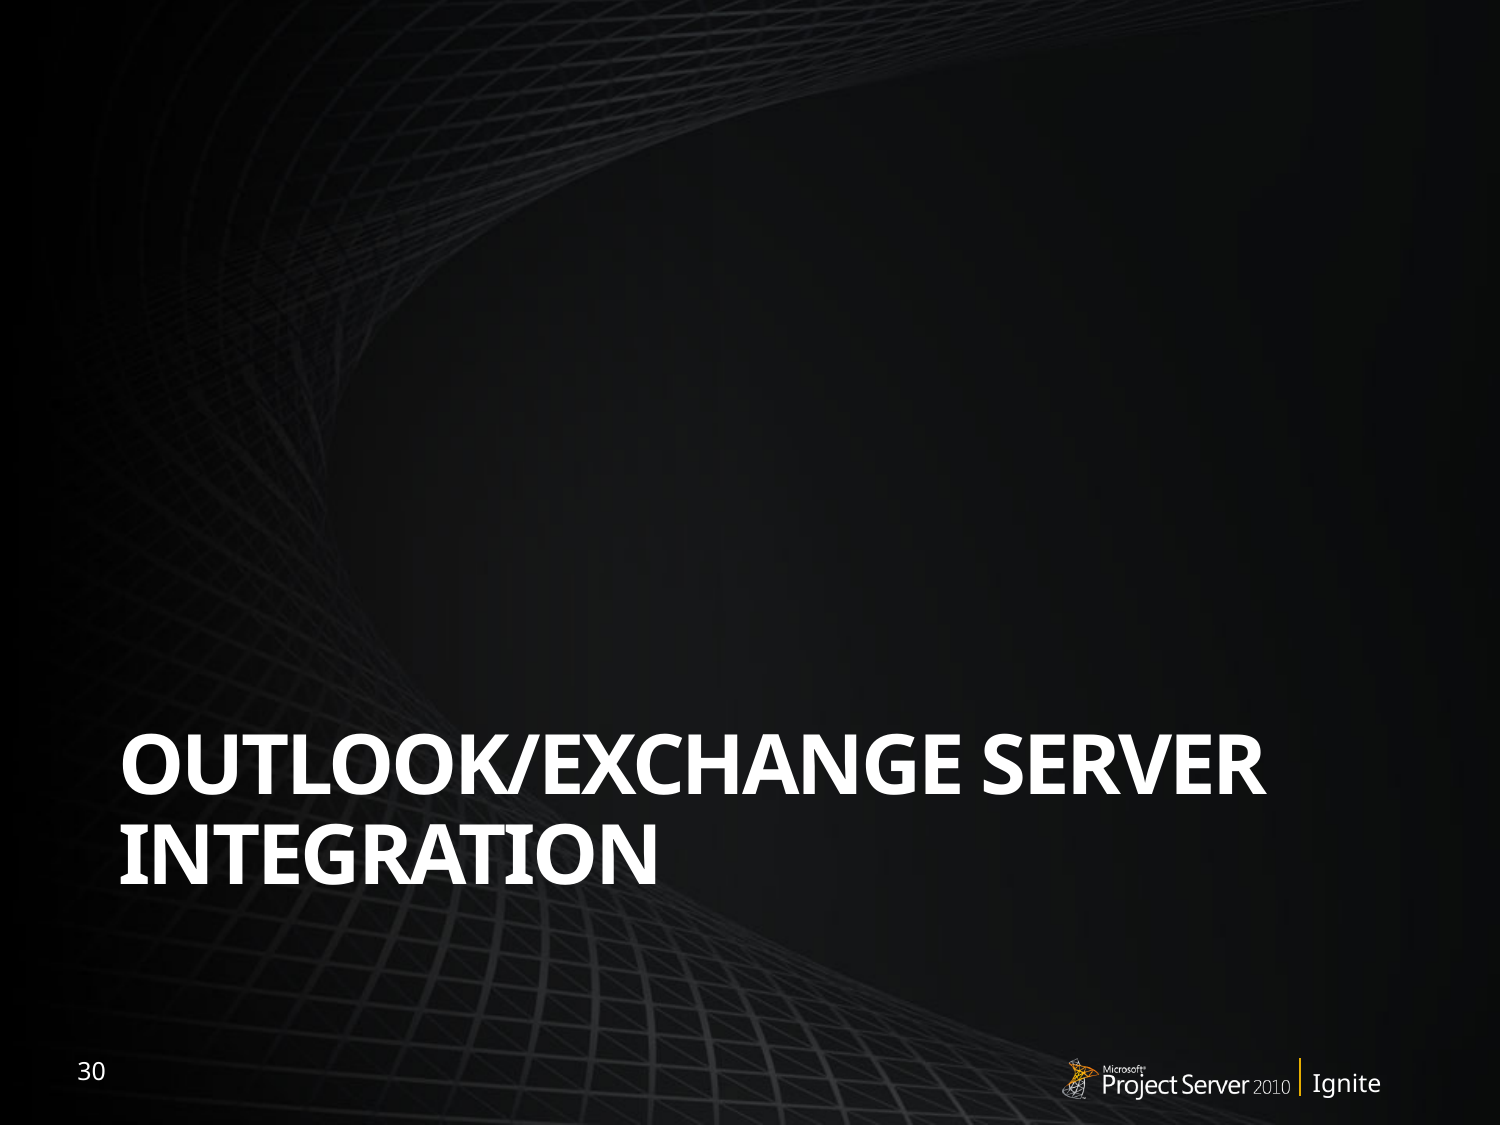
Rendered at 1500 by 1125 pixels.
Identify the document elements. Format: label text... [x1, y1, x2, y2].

slide_number 30 [62, 1042, 413, 1103]
title Outlook/Exchange Server Integration [118, 722, 1394, 947]
picture [0, 0, 1500, 1125]
